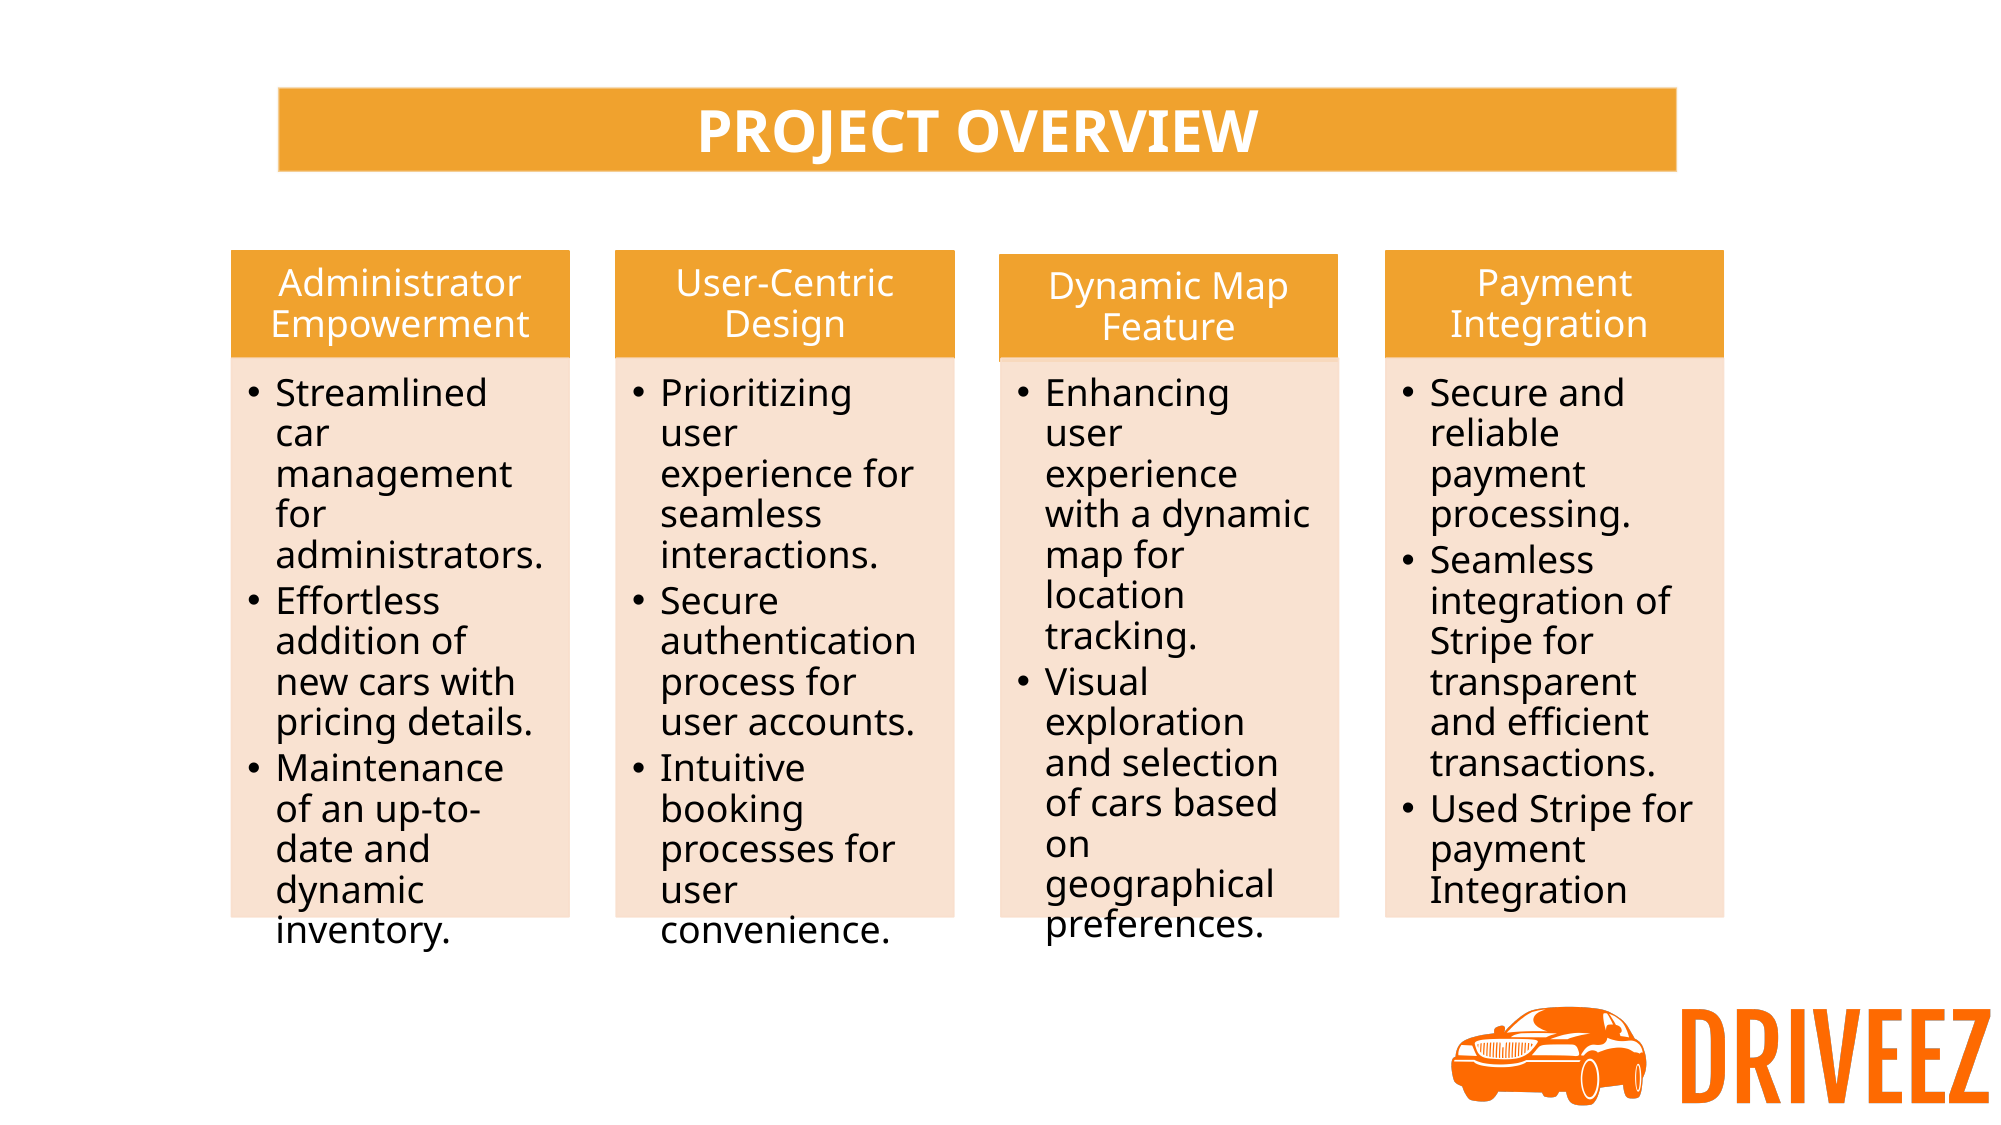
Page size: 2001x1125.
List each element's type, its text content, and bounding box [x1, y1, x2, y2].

text_box PROJECT OVERVIEW [276, 86, 1679, 173]
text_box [230, 246, 1725, 922]
picture [1429, 983, 2000, 1125]
